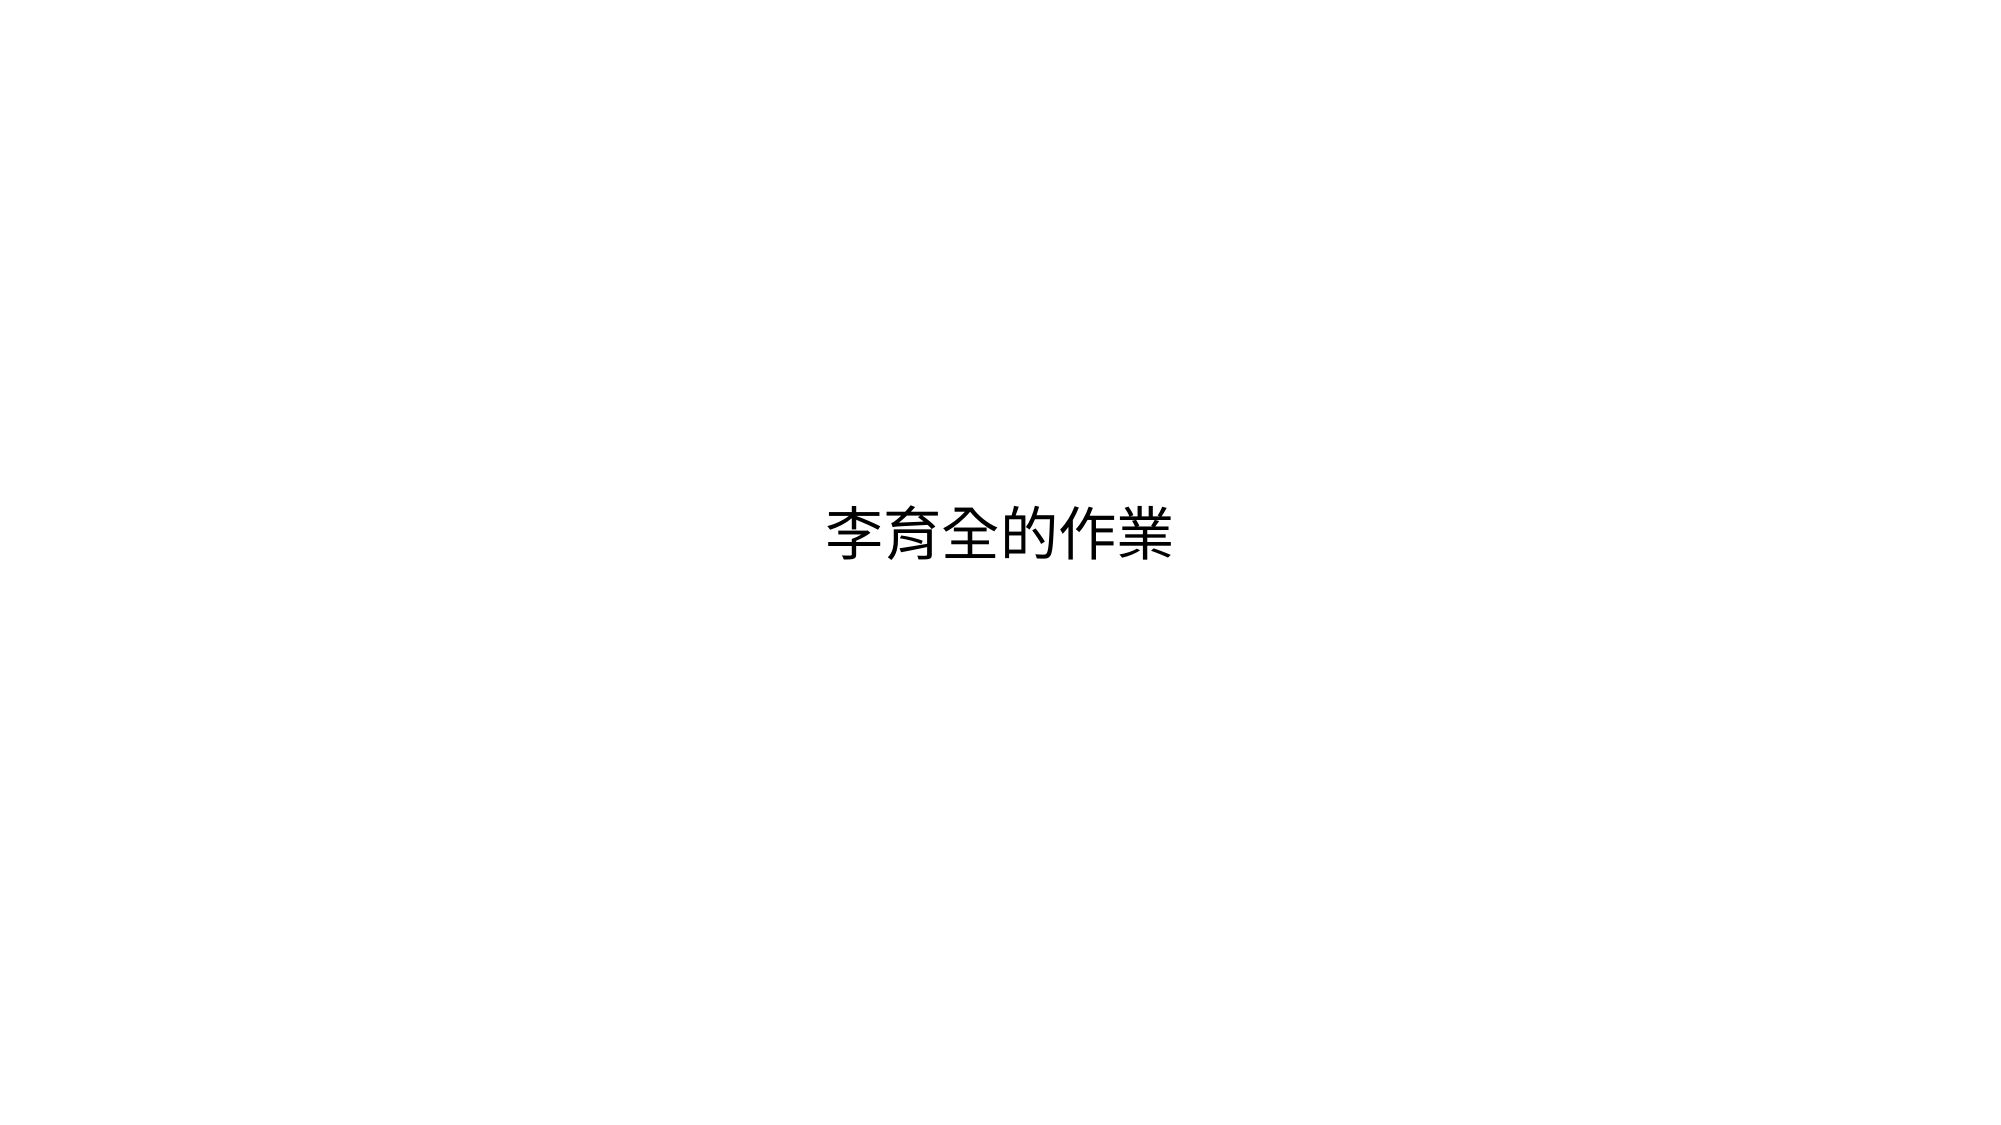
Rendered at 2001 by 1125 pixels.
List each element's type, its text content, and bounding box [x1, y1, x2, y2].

title 李育全的作業 [249, 184, 1750, 576]
